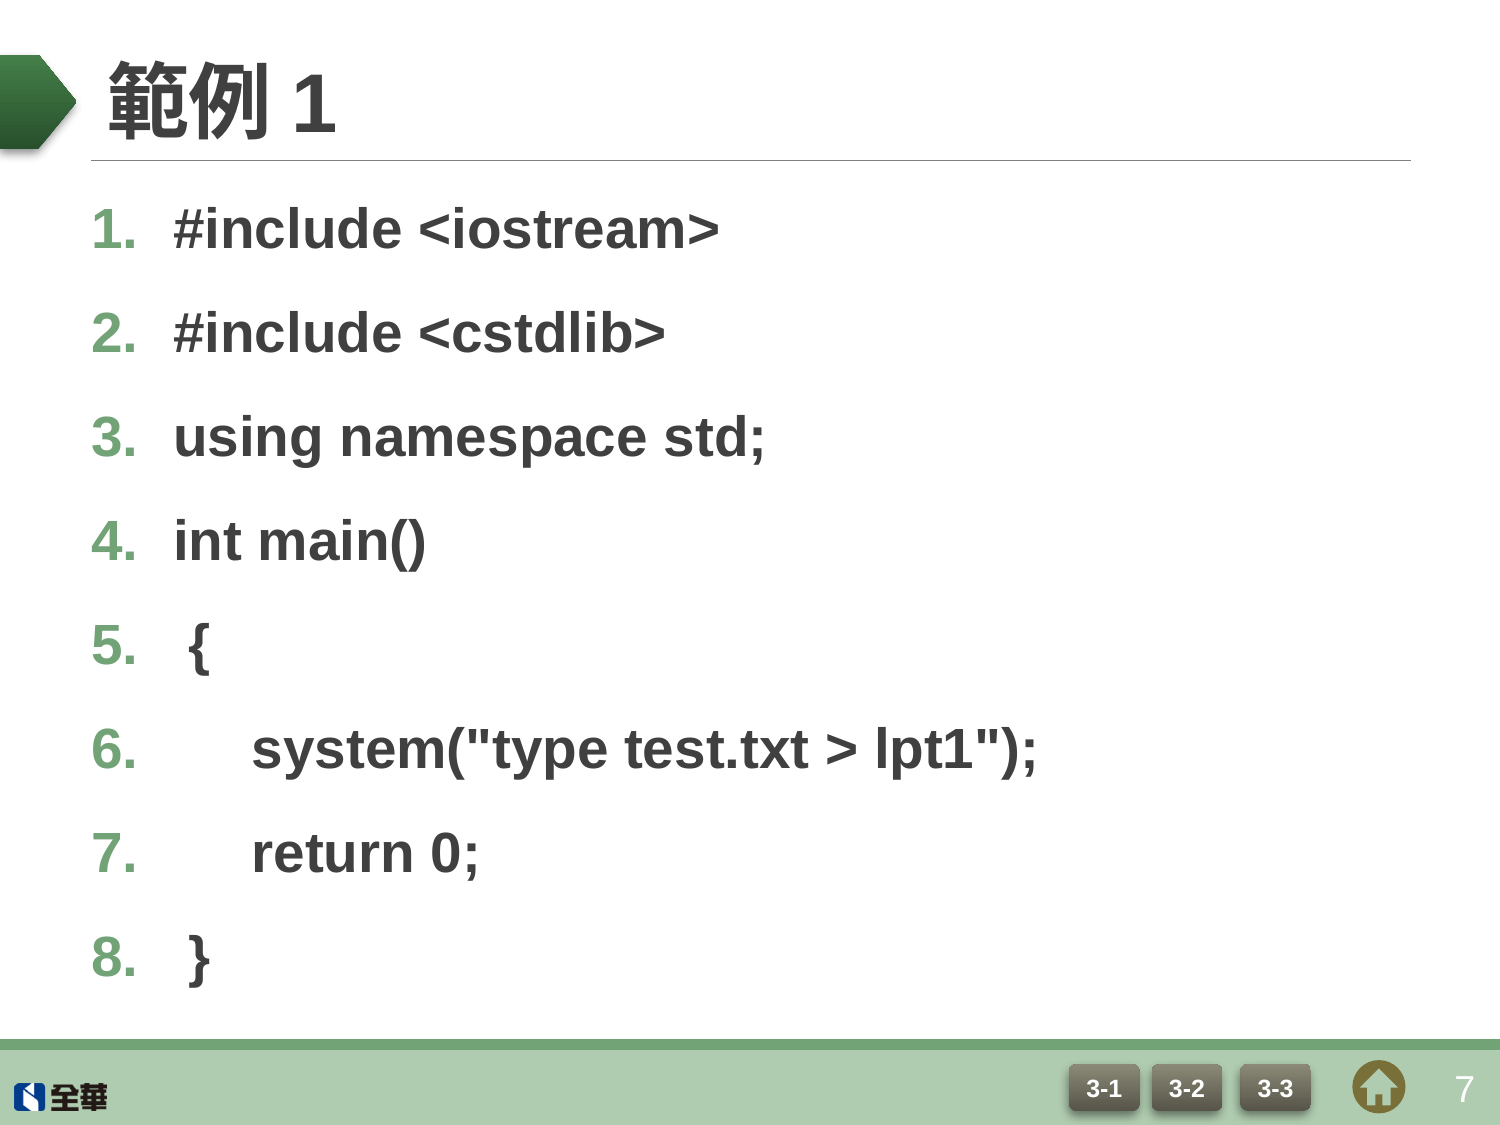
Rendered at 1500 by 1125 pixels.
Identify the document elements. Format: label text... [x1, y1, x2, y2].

slide_number 7 [1376, 1057, 1491, 1118]
title 範例1 [91, 30, 1412, 157]
list #include <iostream> #include <cstdlib> using namespace std; int main() { system("type test.txt > lpt1"); return 0; } [91, 184, 1412, 1000]
picture [14, 1083, 107, 1111]
